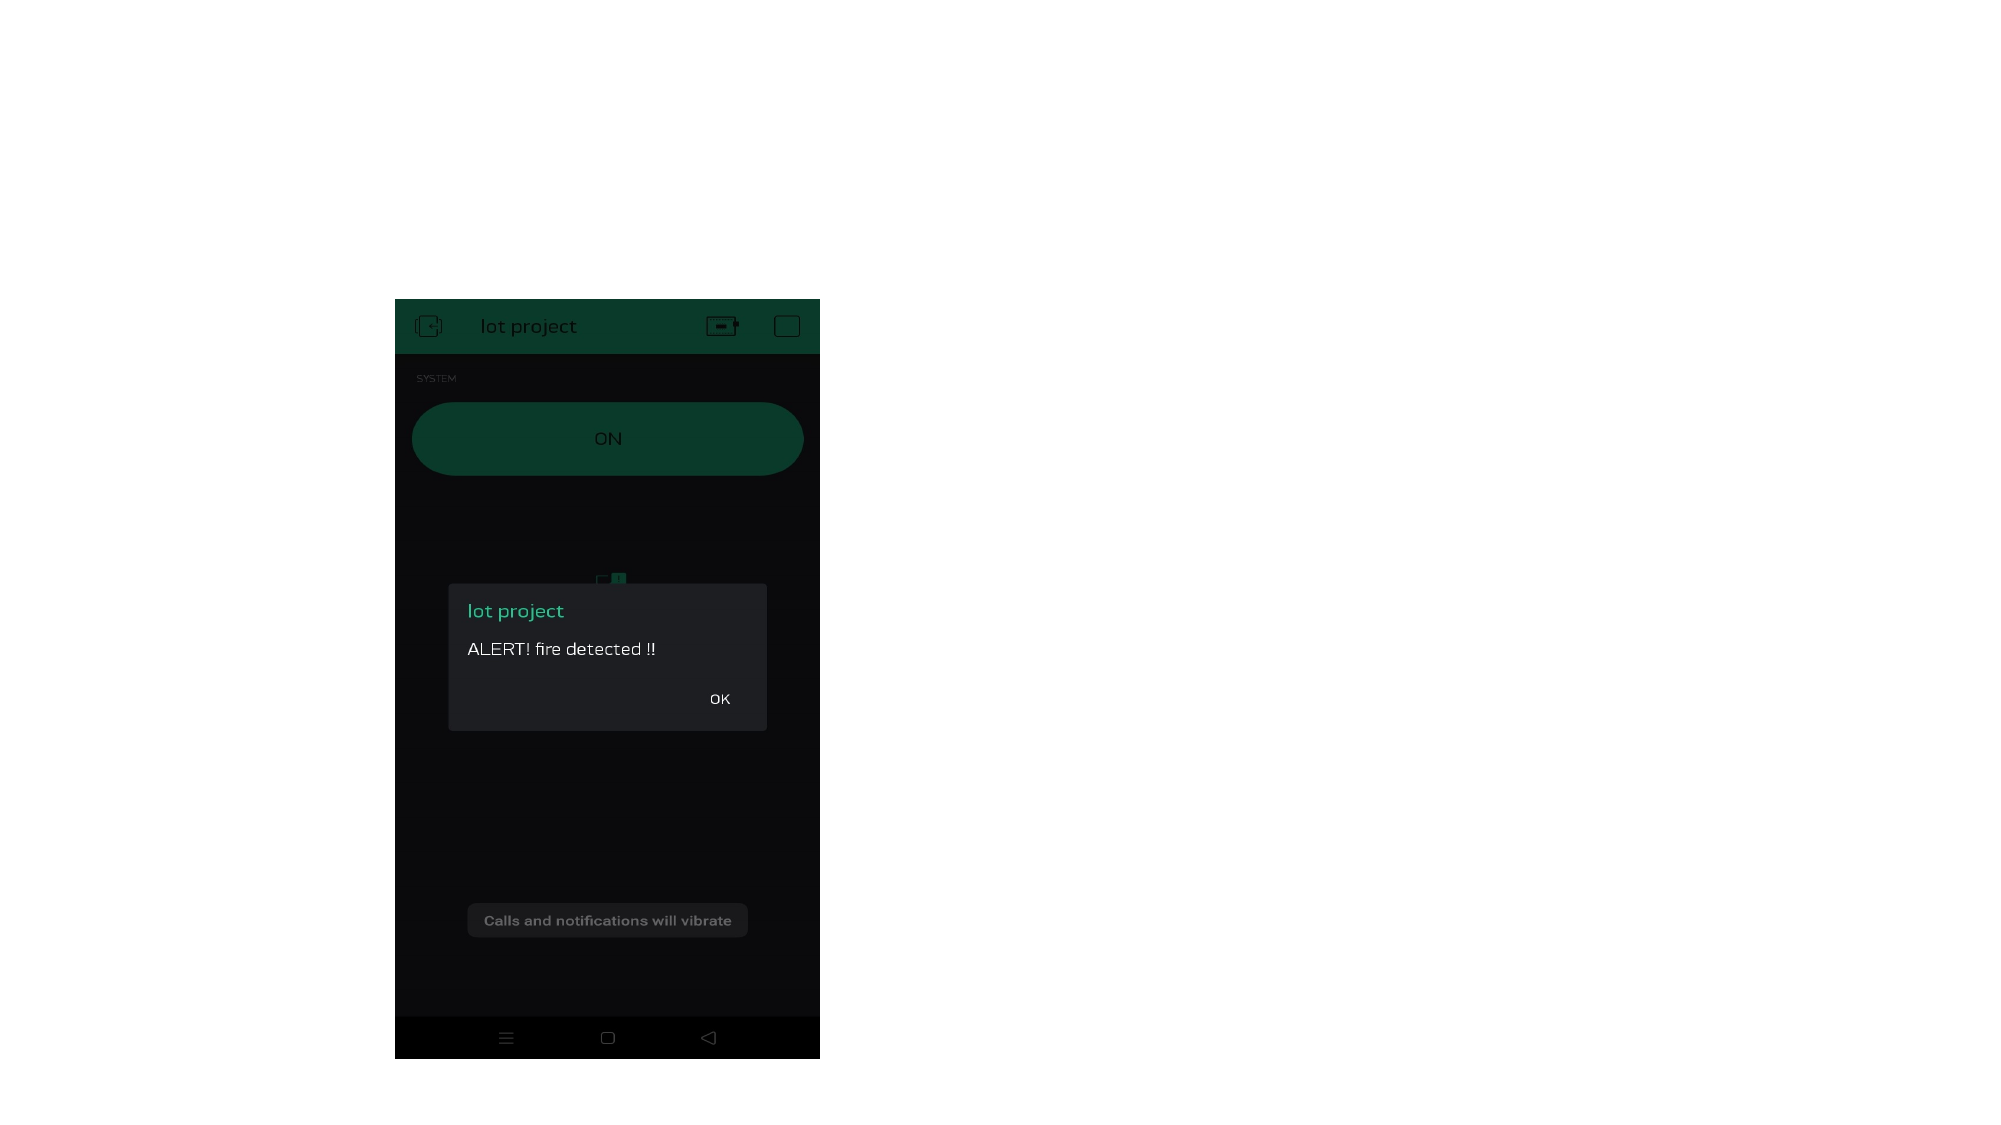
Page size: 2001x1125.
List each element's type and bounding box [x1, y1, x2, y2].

list [395, 299, 820, 1059]
